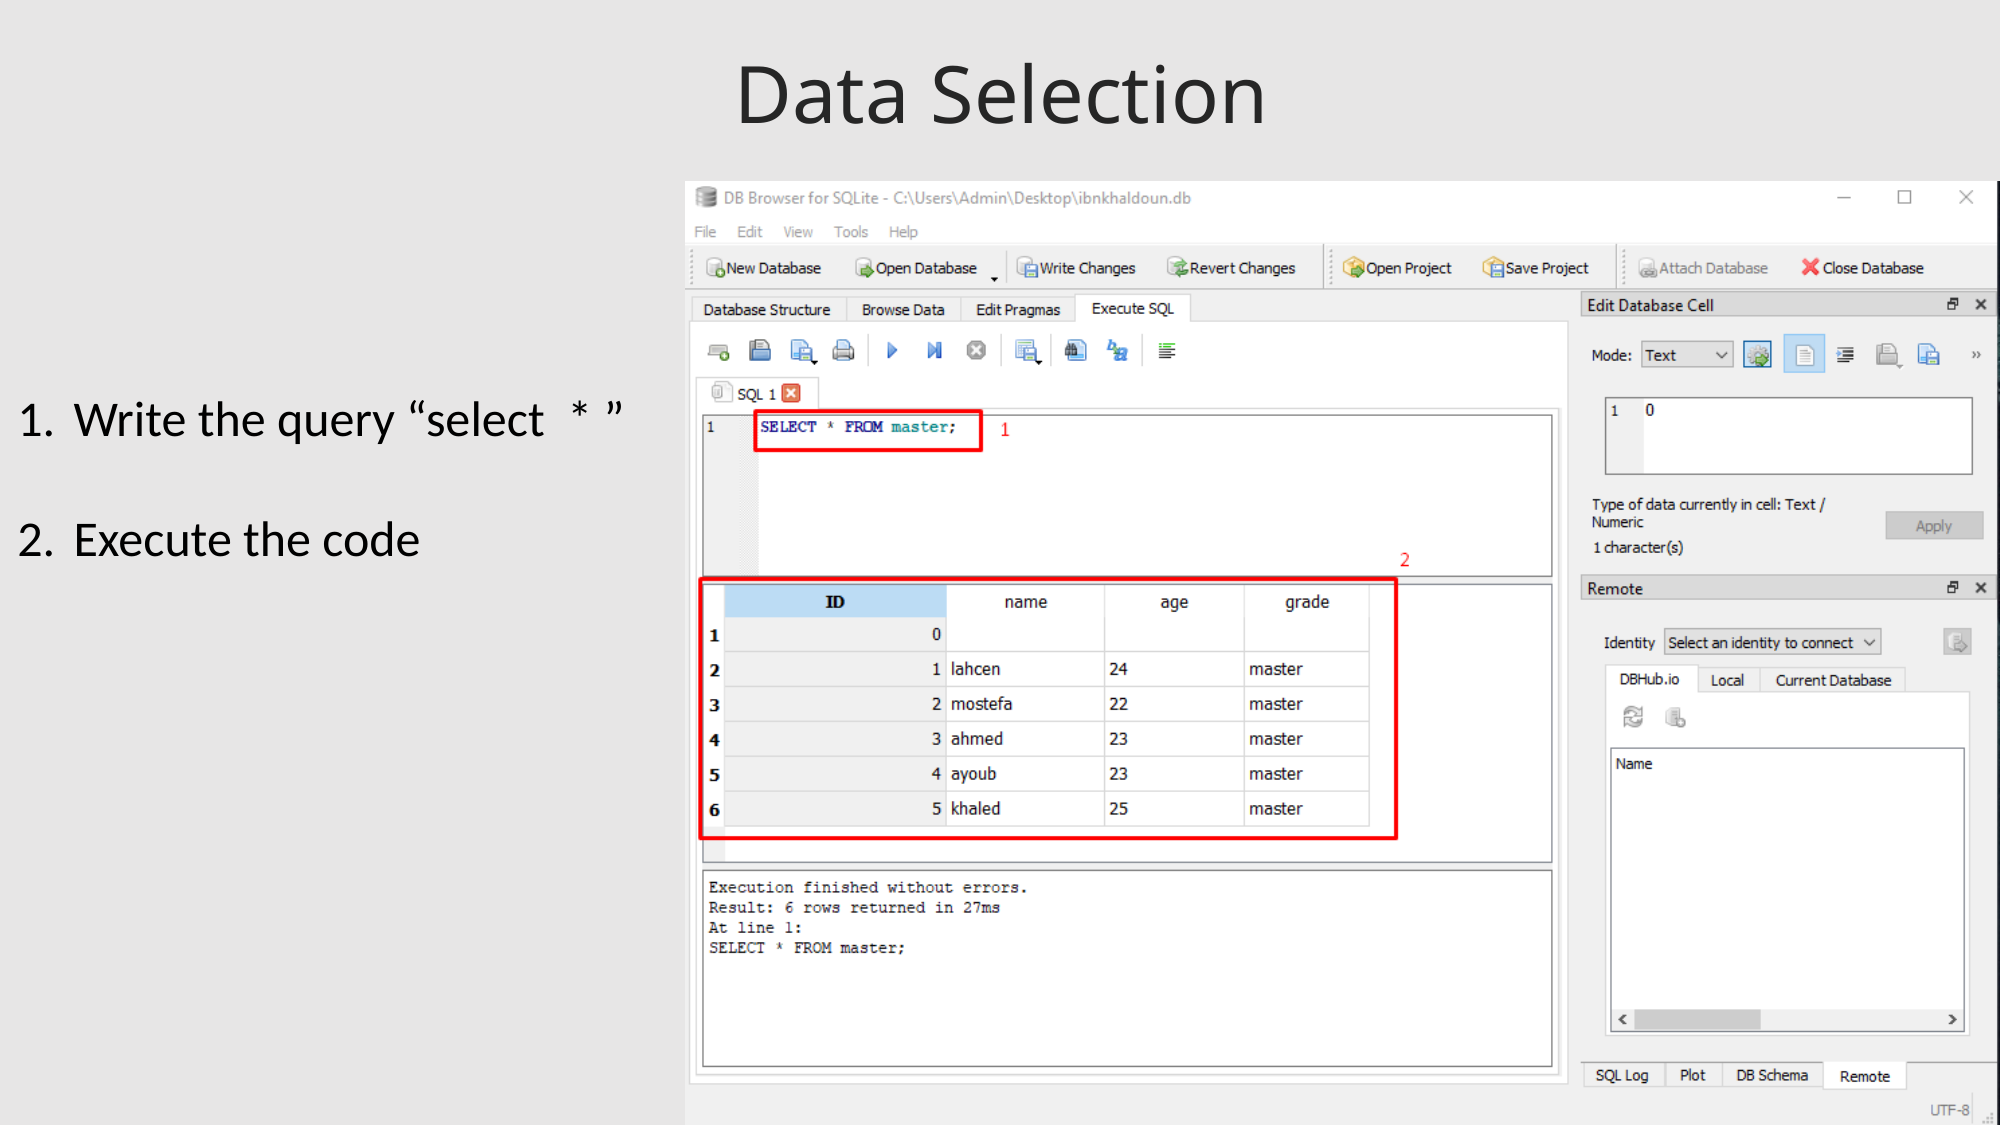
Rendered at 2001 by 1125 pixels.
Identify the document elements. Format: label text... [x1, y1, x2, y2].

text_box Write the query “select * ” Execute the code [2, 319, 641, 574]
picture [685, 180, 2000, 1125]
text_box Data Selection [720, 48, 1297, 180]
